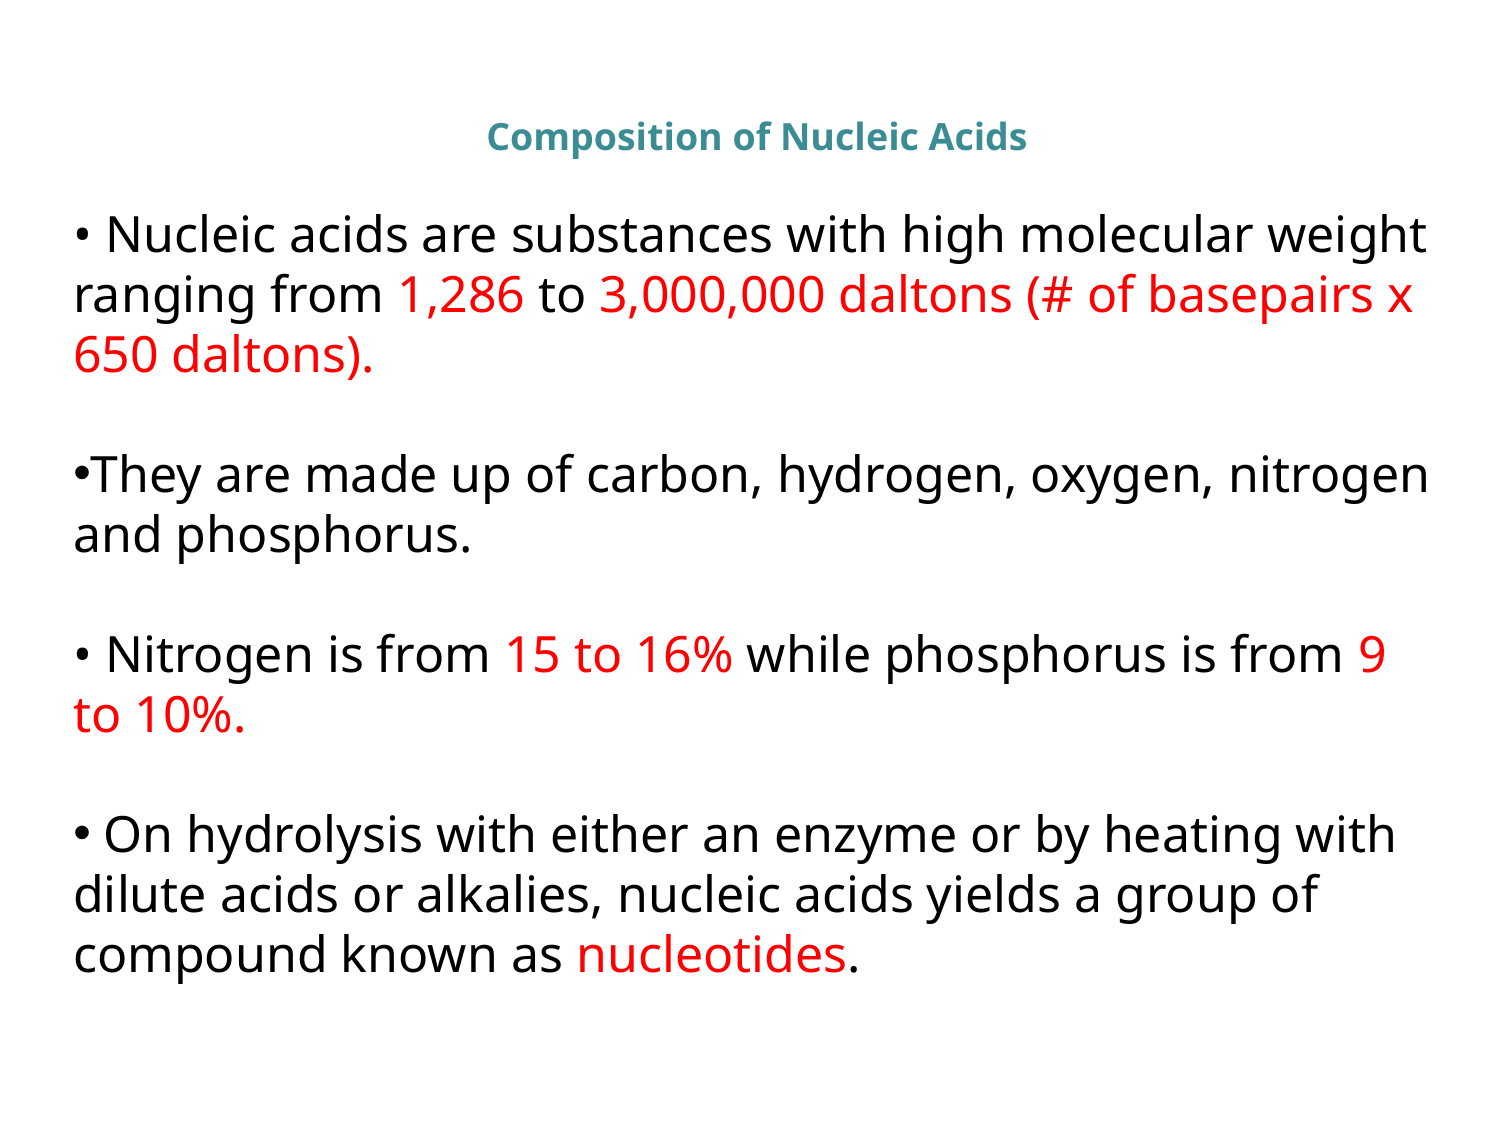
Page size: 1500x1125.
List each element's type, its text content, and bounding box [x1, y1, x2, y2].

text_box Composition of Nucleic Acids • Nucleic acids are substances with high molecular weight ranging from 1,286 to 3,000,000 daltons (# of basepairs x 650 daltons). They are made up of carbon, hydrogen, oxygen, nitrogen and phosphorus. • Nitrogen is from 15 to 16% while phosphorus is from 9 to 10%. On hydrolysis with either an enzyme or by heating with dilute acids or alkalies, nucleic acids yields a group of compound known as nucleotides. [58, 105, 1456, 991]
